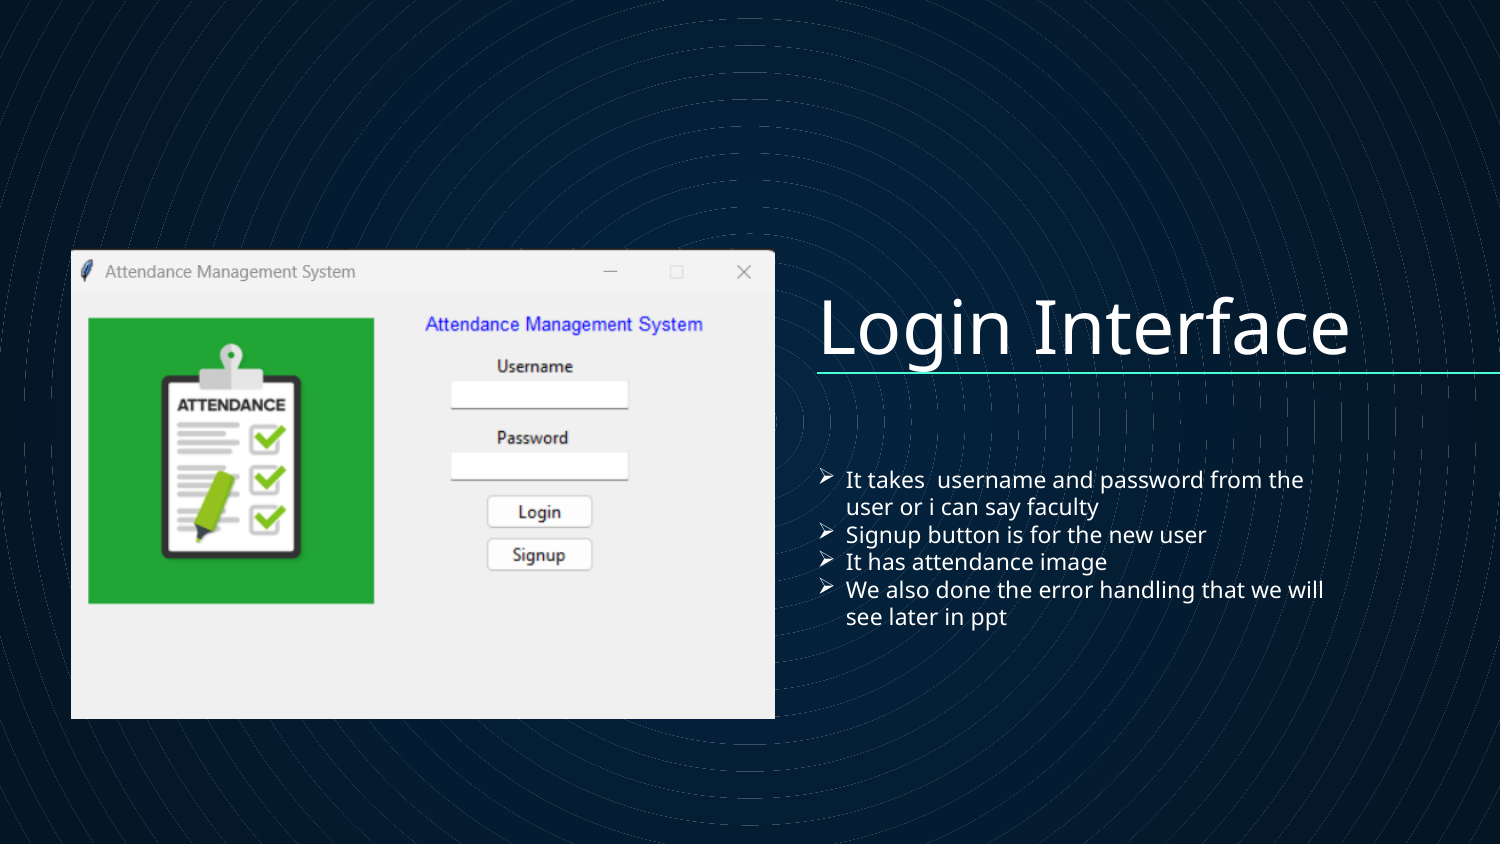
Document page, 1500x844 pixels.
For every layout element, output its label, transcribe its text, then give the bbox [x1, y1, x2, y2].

title Login Interface [802, 285, 1382, 385]
subtitle It takes username and password from the user or i can say faculty Signup button is for the new user It has attendance image We also done the error handling that we will see later in ppt [802, 450, 1370, 684]
picture [71, 248, 775, 720]
